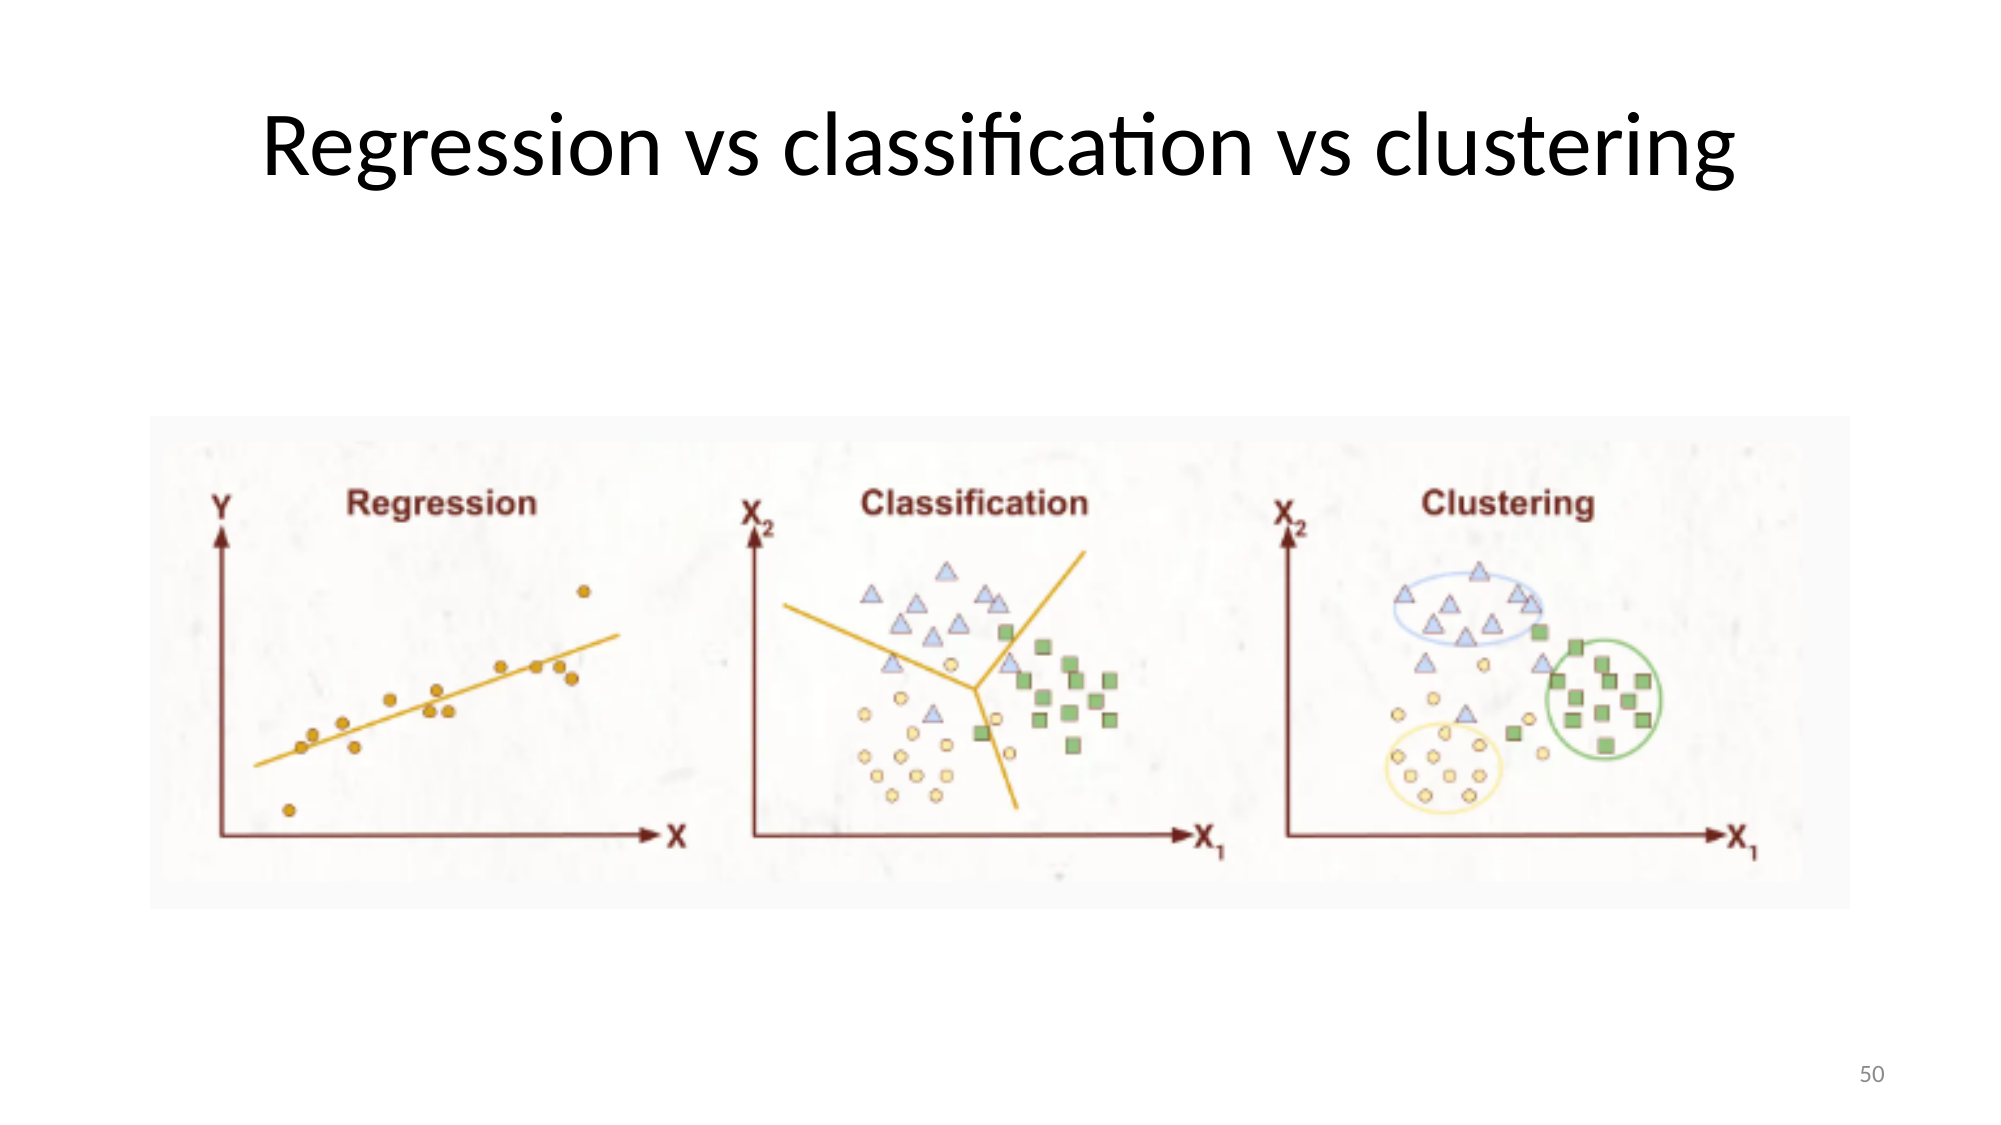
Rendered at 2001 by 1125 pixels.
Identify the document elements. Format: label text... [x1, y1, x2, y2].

picture [150, 416, 1850, 909]
title Regression vs classification vs clustering [99, 45, 1900, 233]
slide_number 50 [1433, 1042, 1900, 1103]
